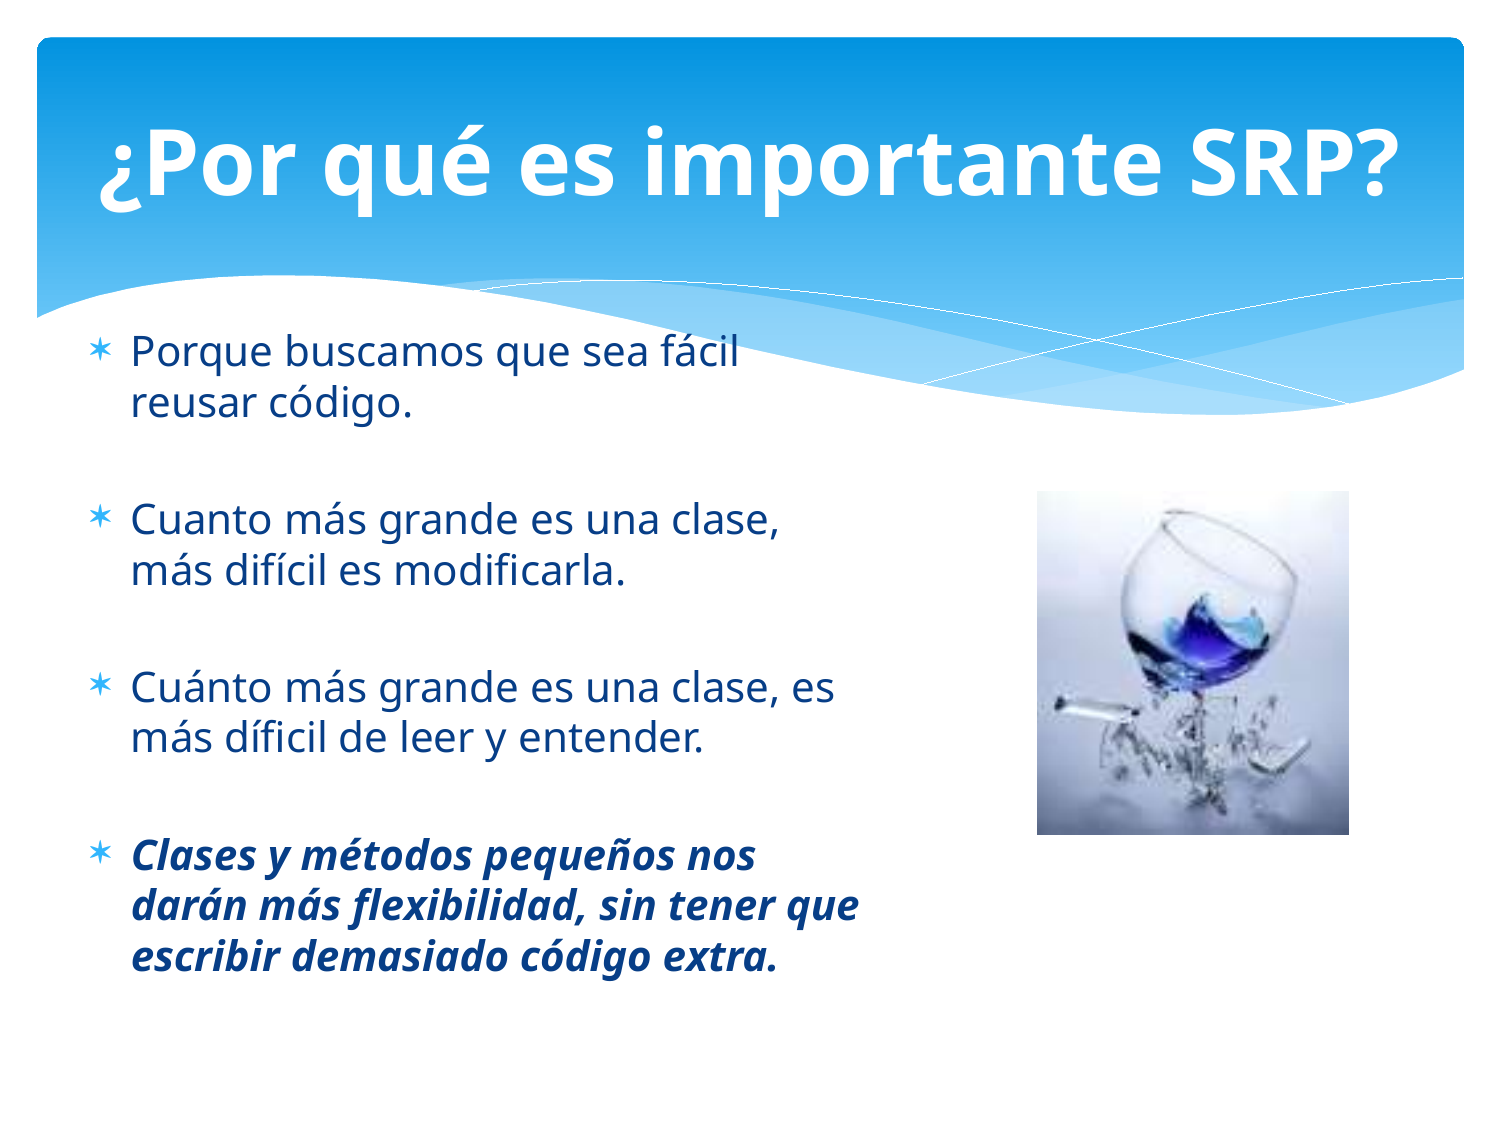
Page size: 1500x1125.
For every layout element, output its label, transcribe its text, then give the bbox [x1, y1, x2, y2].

list Porque buscamos que sea fácil reusar código. Cuanto más grande es una clase, más difícil es modificarla. Cuánto más grande es una clase, es más díficil de leer y entender. Clases y métodos pequeños nos darán más flexibilidad, sin tener que escribir demasiado código extra. [75, 317, 880, 1038]
title ¿Por qué es importante SRP? [75, 55, 1425, 261]
picture [1037, 491, 1349, 835]
